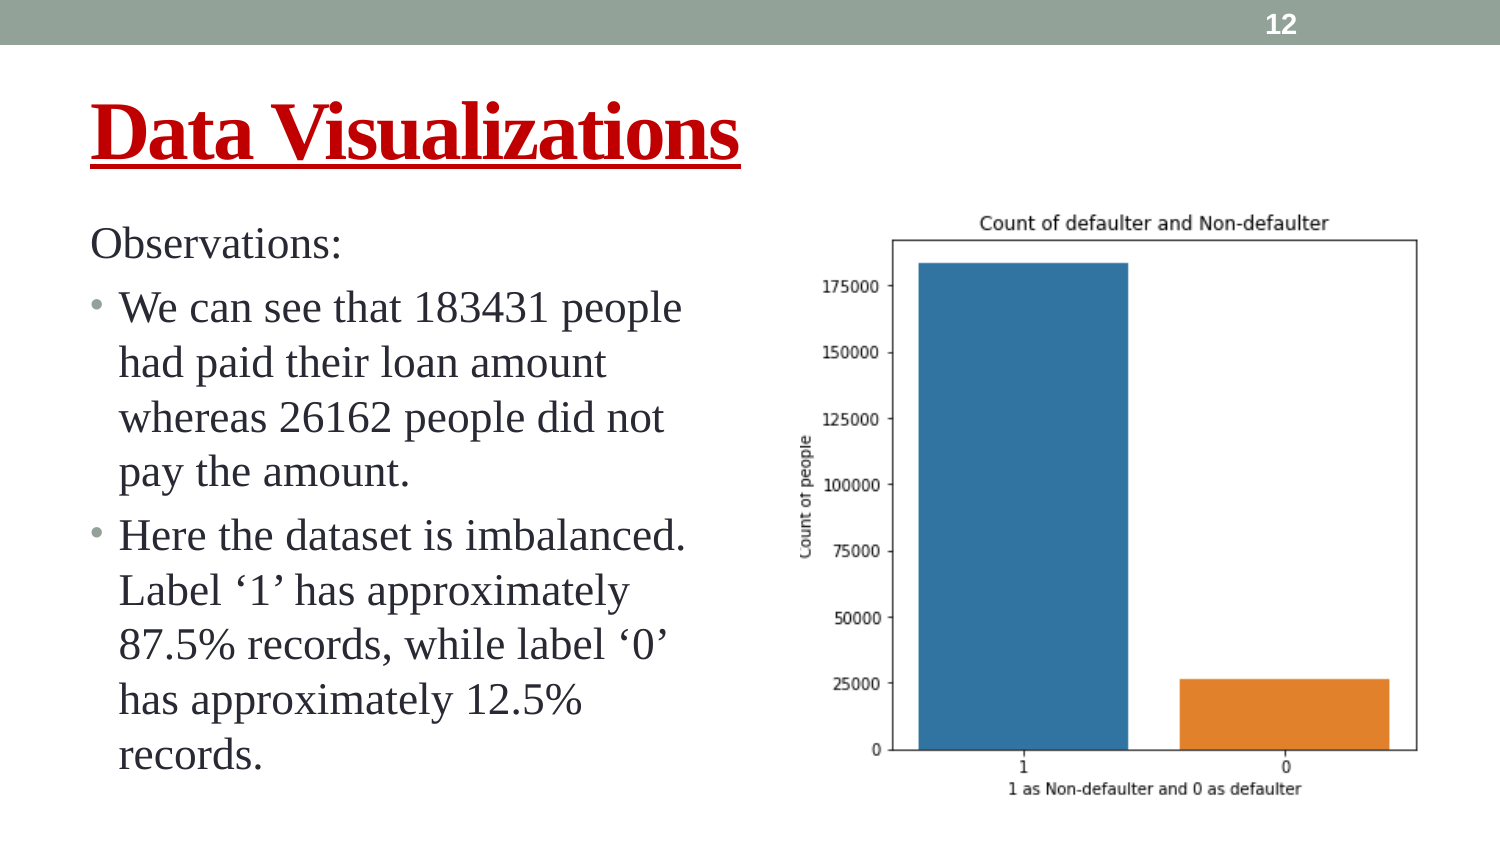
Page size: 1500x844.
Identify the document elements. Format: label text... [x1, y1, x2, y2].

title Data Visualizations [75, 65, 1425, 188]
picture [799, 196, 1435, 807]
list Observations: We can see that 183431 people had paid their loan amount whereas 26162 people did not pay the amount. Here the dataset is imbalanced. Label ‘1’ has approximately 87.5% records, while label ‘0’ has approximately 12.5% records. [75, 205, 738, 787]
slide_number 12 [1250, 2, 1425, 43]
